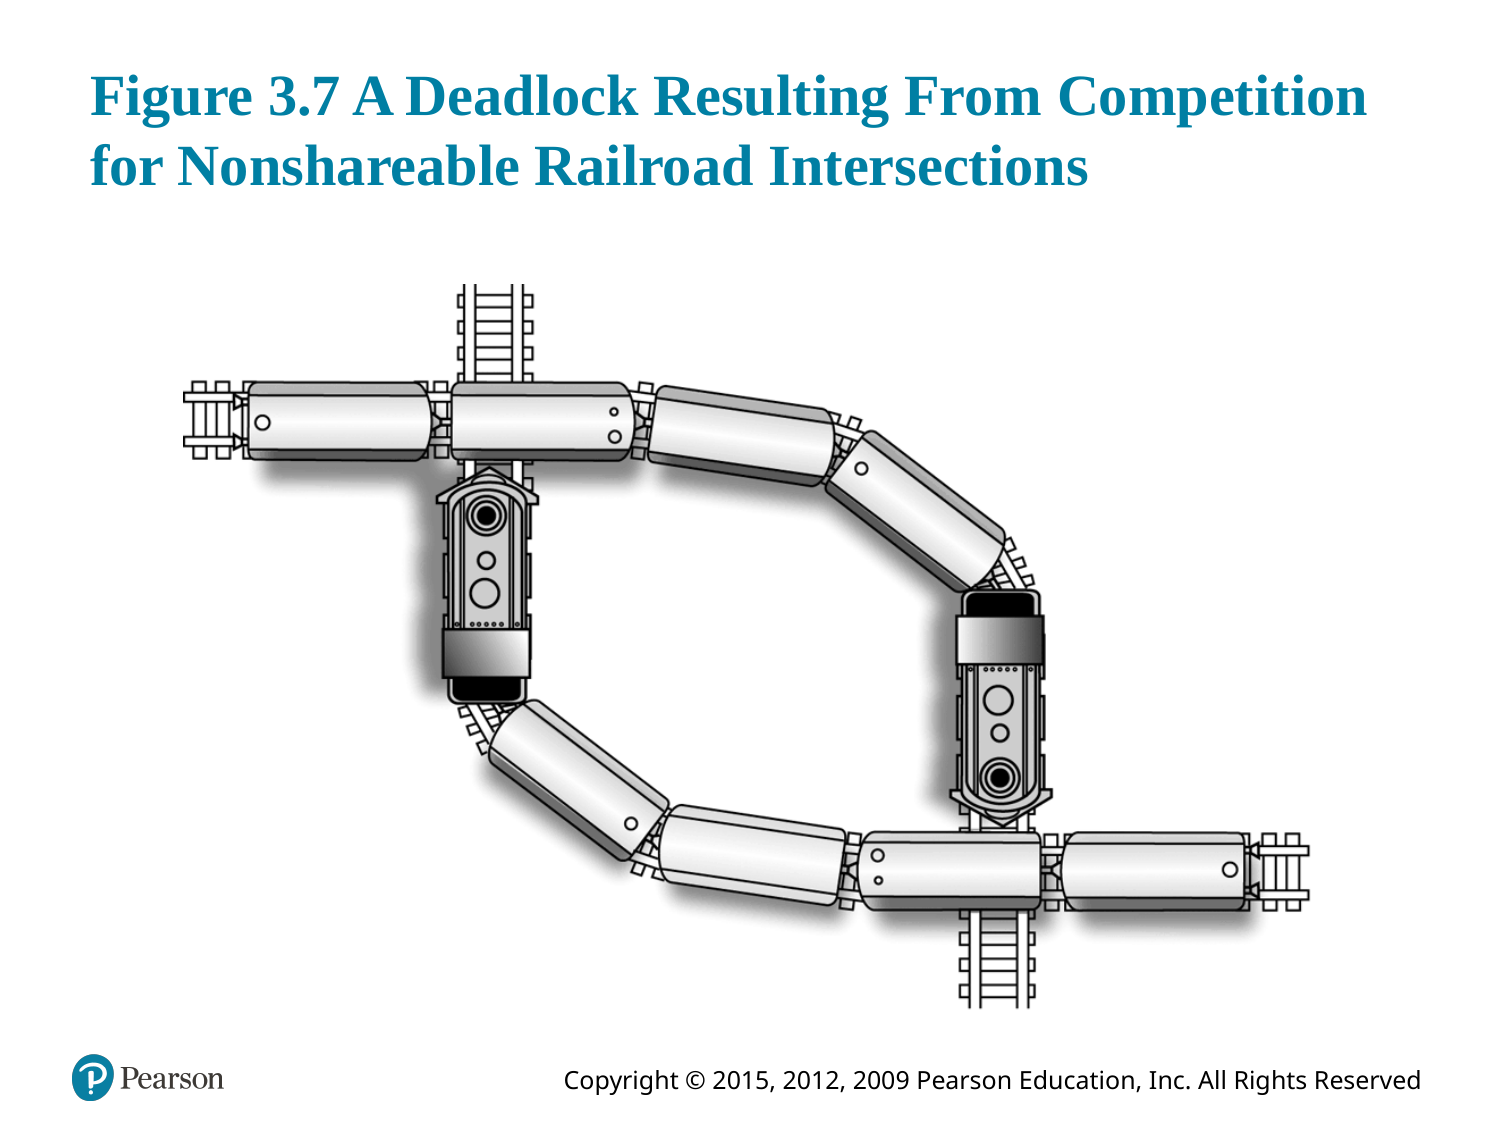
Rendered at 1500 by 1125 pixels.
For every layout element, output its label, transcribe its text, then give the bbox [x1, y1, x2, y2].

picture [72, 1087, 83, 1101]
picture [72, 1054, 88, 1070]
picture [98, 1054, 224, 1101]
title Figure 3.7 A Deadlock Resulting From Competition for Nonshareable Railroad Intersections [75, 37, 1425, 213]
picture [182, 284, 1317, 1022]
picture [80, 1063, 106, 1088]
